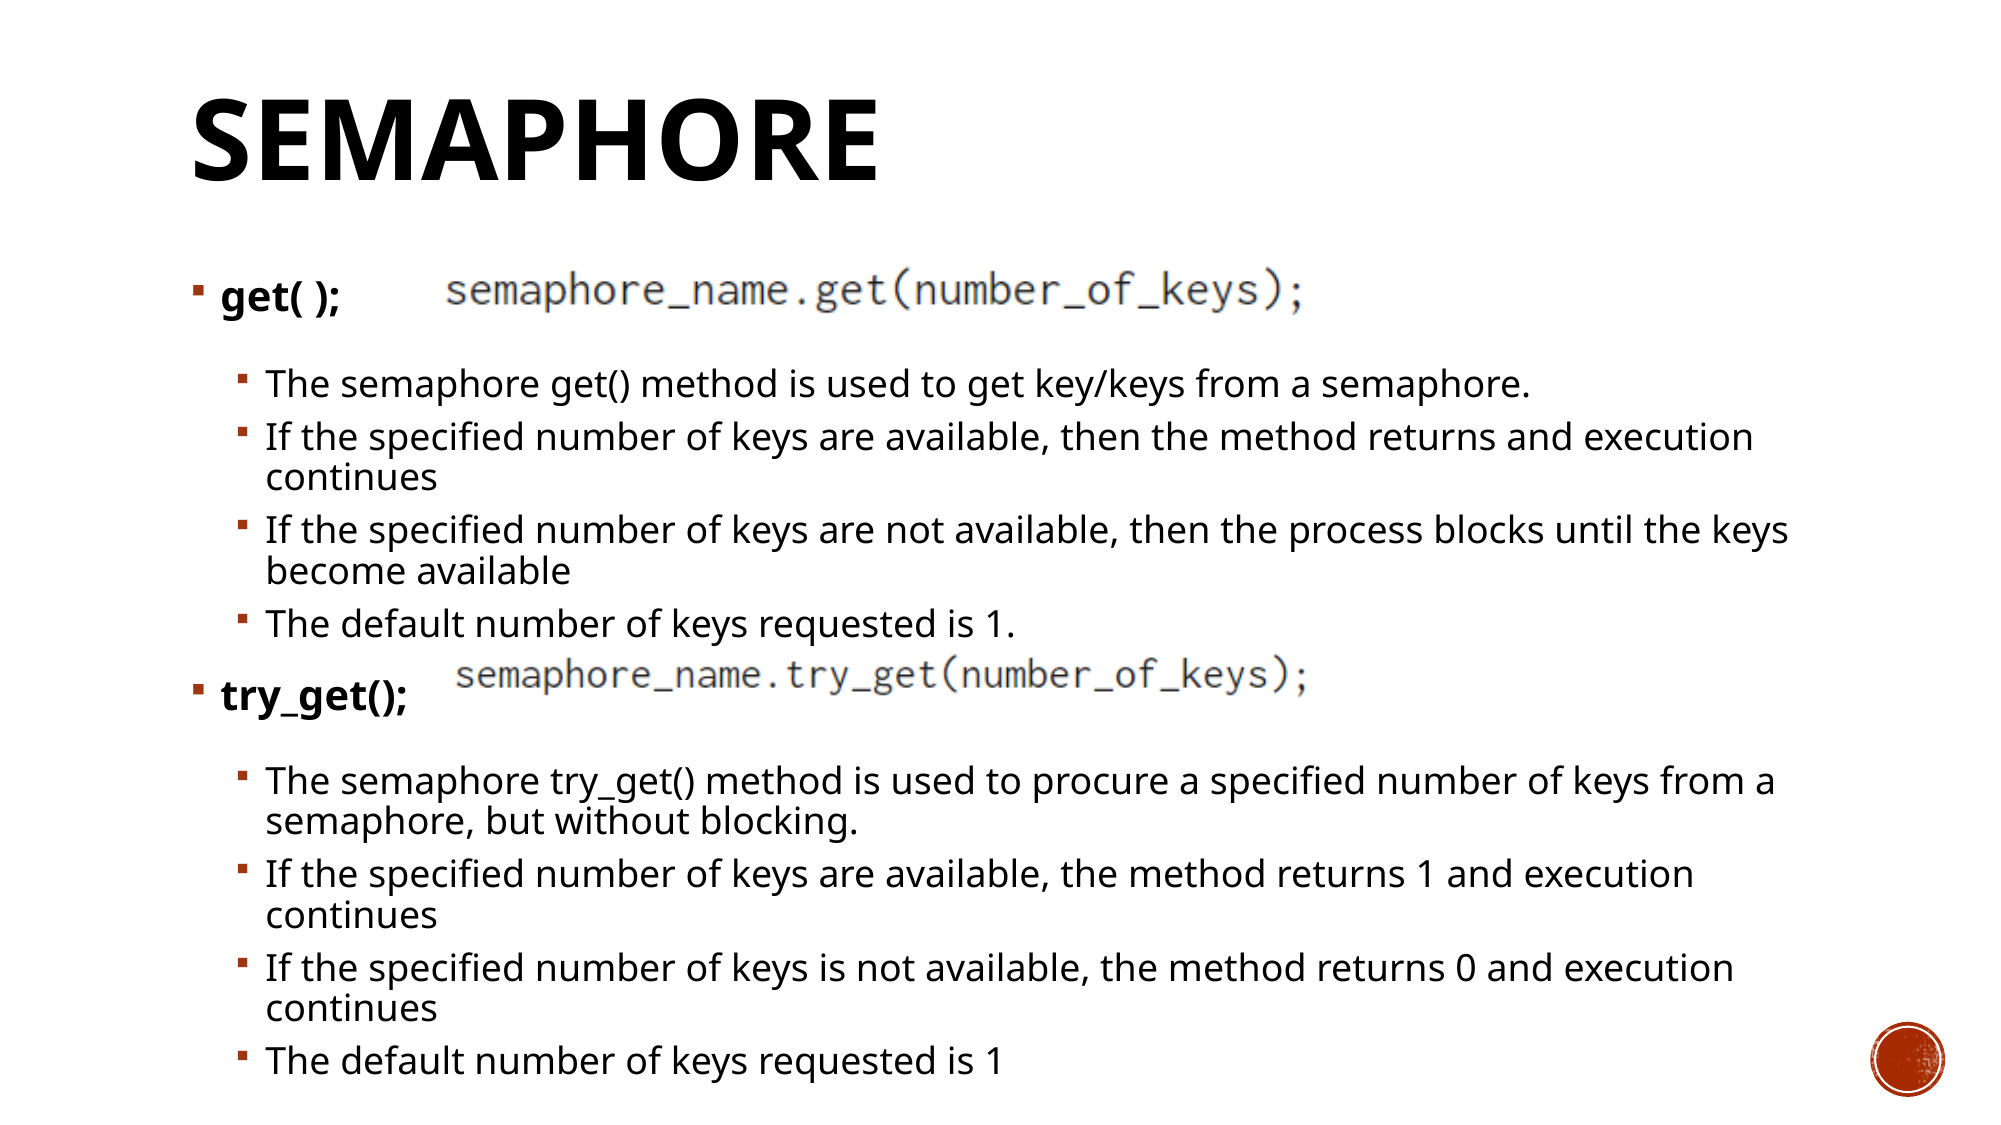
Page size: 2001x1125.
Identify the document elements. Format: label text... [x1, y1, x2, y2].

picture [429, 649, 1319, 714]
list get( ); The semaphore get() method is used to get key/keys from a semaphore. If the specified number of keys are available, then the method returns and execution continues If the specified number of keys are not available, then the process blocks until the keys become available The default number of keys requested is 1. try_get(); The semaphore try_get() method is used to procure a specified number of keys from a semaphore, but without blocking. If the specified number of keys are available, the method returns 1 and execution continues If the specified number of keys is not available, the method returns 0 and execution continues The default number of keys requested is 1 [175, 267, 1881, 1125]
title Semaphore [175, 79, 1826, 267]
picture [420, 257, 1310, 332]
